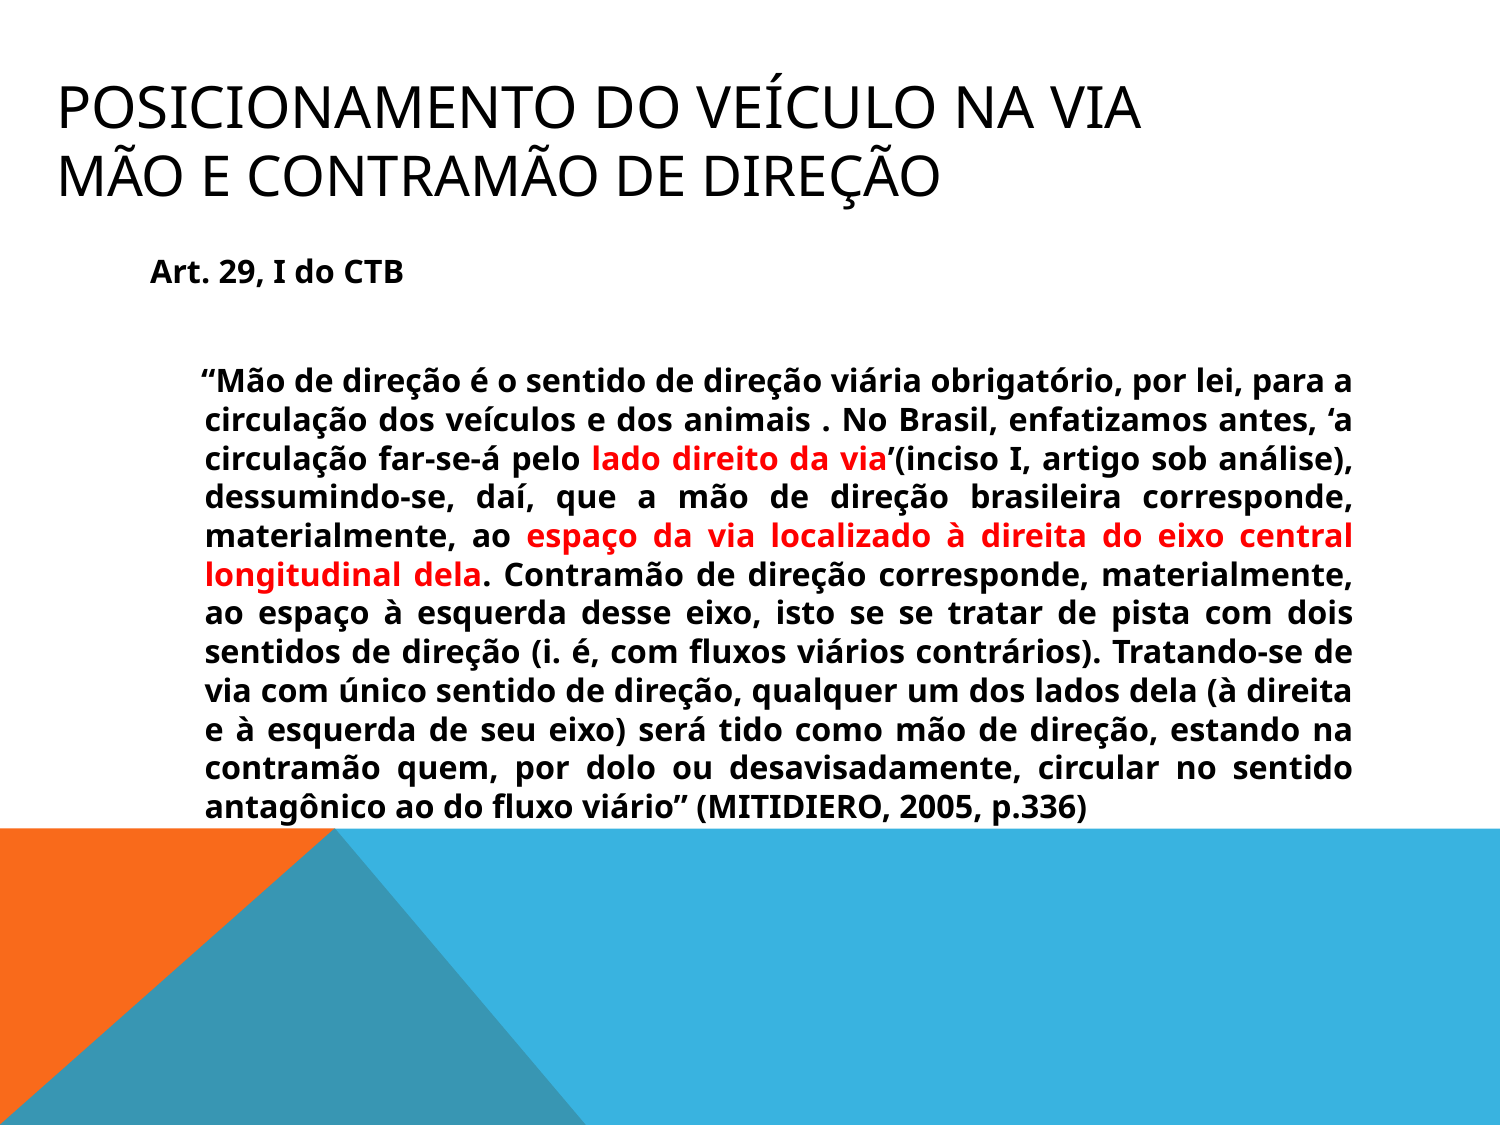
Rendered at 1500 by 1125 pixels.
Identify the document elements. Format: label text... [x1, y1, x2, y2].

title POSICIONAMENTO DO VEÍCULO NA VIA MÃO E CONTRAMÃO DE DIREÇÃO [41, 45, 1425, 233]
list Art. 29, I do CTB “Mão de direção é o sentido de direção viária obrigatório, por lei, para a circulação dos veículos e dos animais . No Brasil, enfatizamos antes, ‘a circulação far-se-á pelo lado direito da via’(inciso I, artigo sob análise), dessumindo-se, daí, que a mão de direção brasileira corresponde, materialmente, ao espaço da via localizado à direita do eixo central longitudinal dela. Contramão de direção corresponde, materialmente, ao espaço à esquerda desse eixo, isto se se tratar de pista com dois sentidos de direção (i. é, com fluxos viários contrários). Tratando-se de via com único sentido de direção, qualquer um dos lados dela (à direita e à esquerda de seu eixo) será tido como mão de direção, estando na contramão quem, por dolo ou desavisadamente, circular no sentido antagônico ao do fluxo viário” (MITIDIERO, 2005, p.336) [135, 243, 1369, 870]
